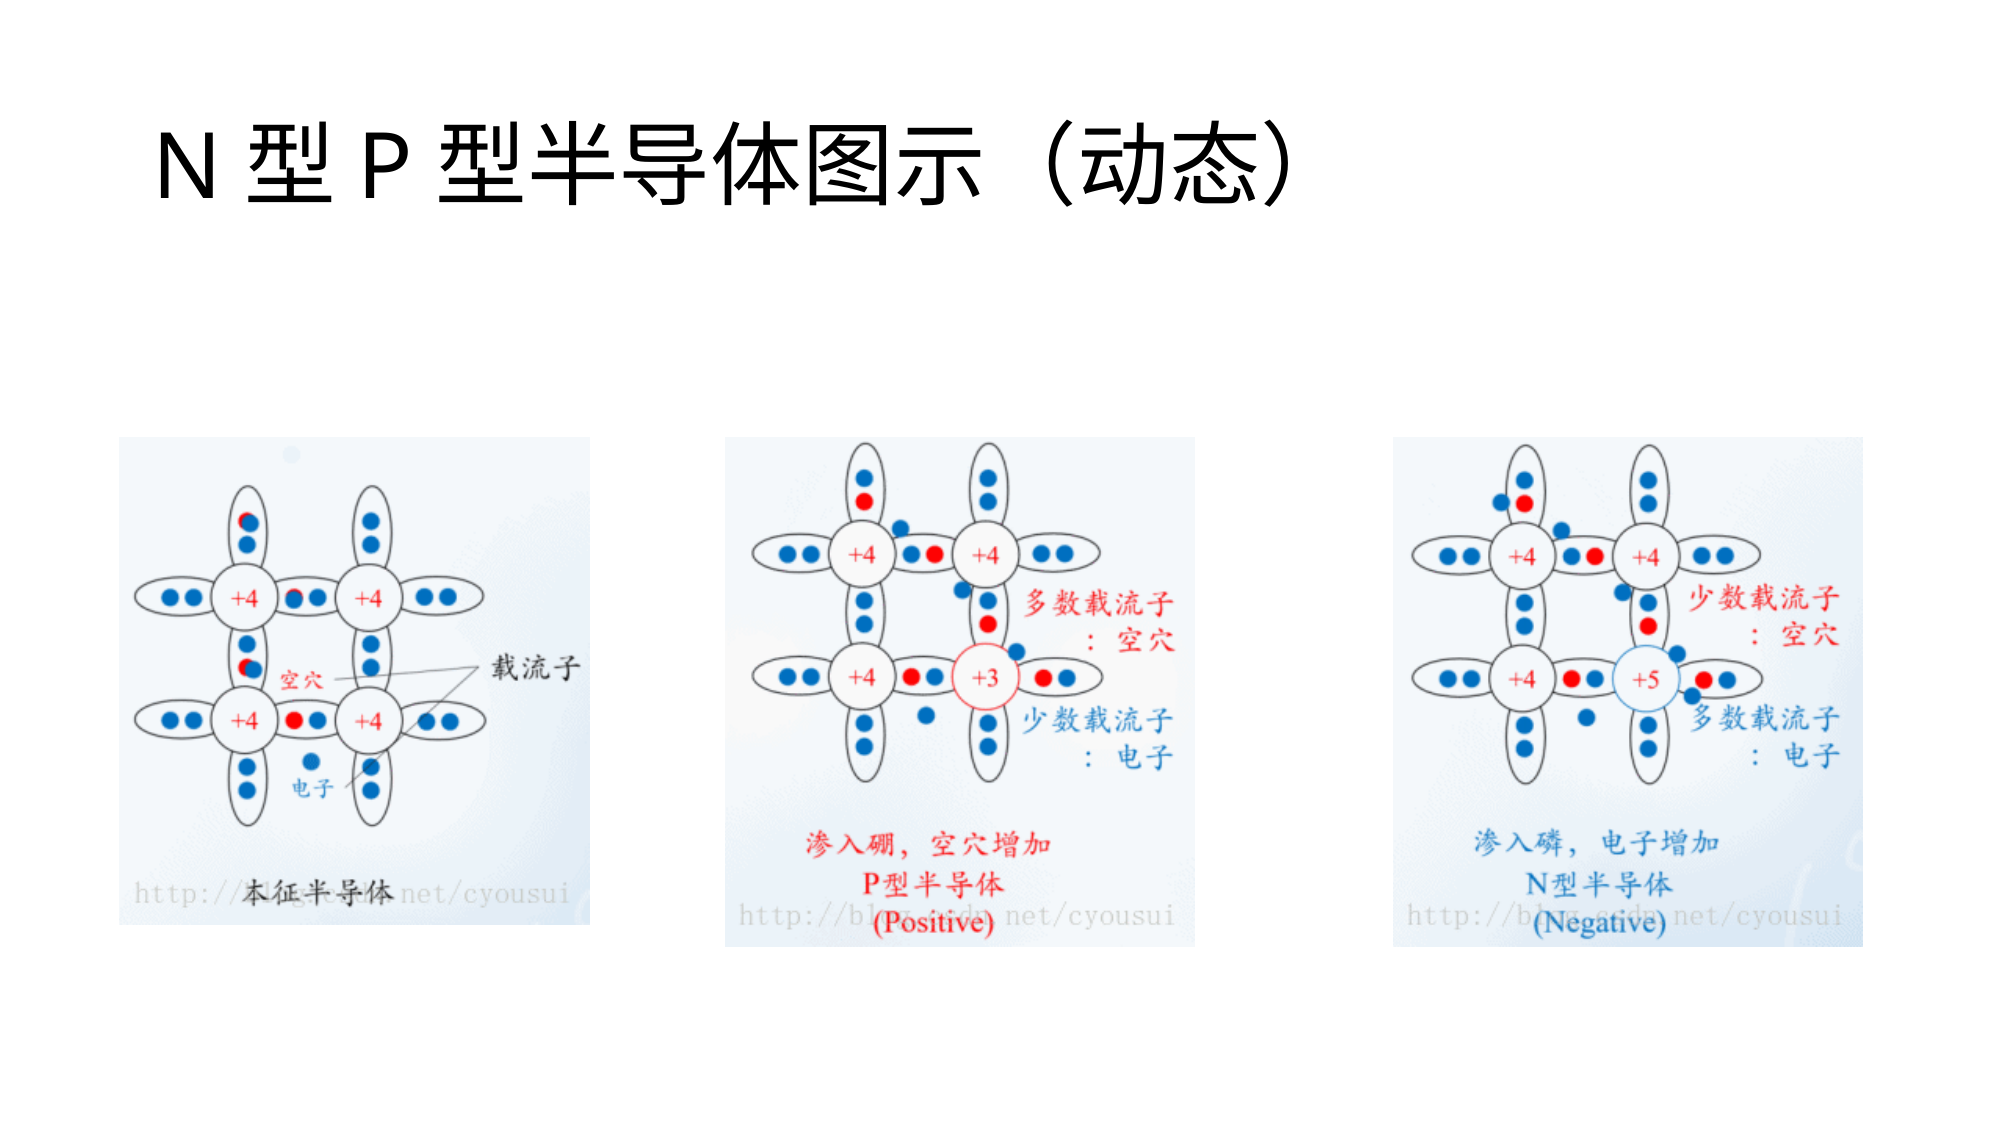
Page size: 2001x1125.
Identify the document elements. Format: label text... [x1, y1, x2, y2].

picture [1393, 437, 1863, 947]
picture [725, 437, 1195, 947]
title N型P型半导体图示（动态） [137, 59, 1863, 278]
picture [119, 437, 590, 926]
